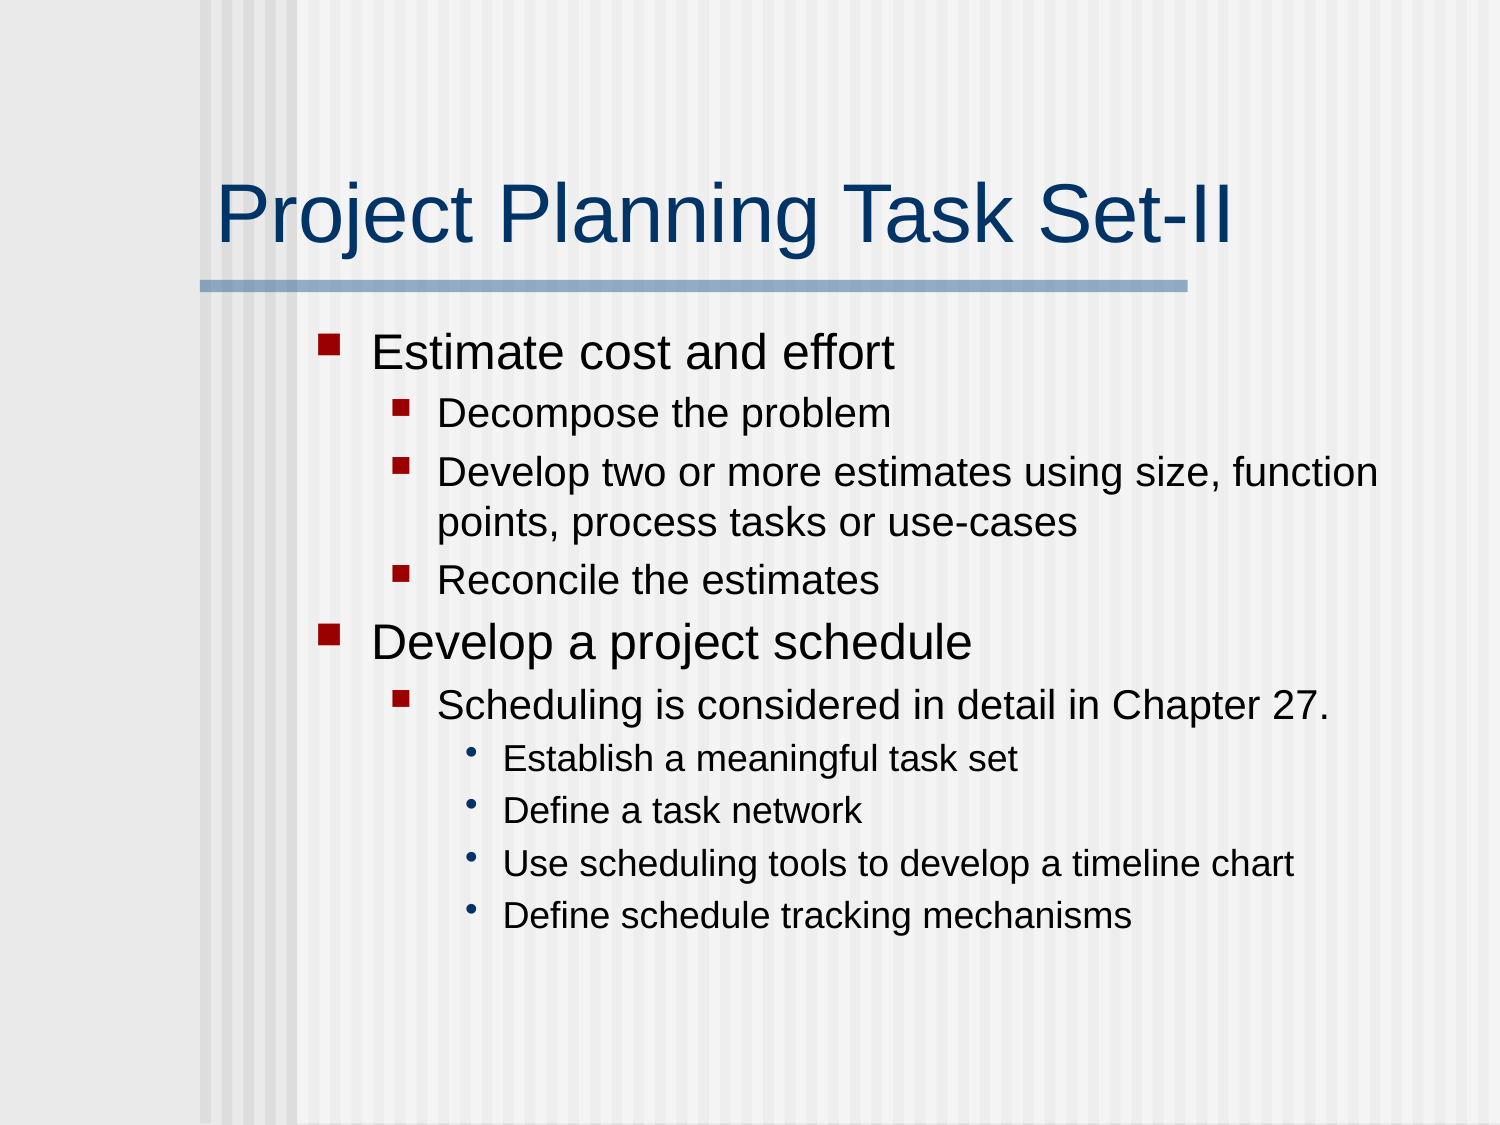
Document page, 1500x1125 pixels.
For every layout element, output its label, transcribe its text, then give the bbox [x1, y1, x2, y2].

title Project Planning Task Set-II [199, 162, 1301, 267]
list Estimate cost and effort Decompose the problem Develop two or more estimates using size, function points, process tasks or use-cases Reconcile the estimates Develop a project schedule Scheduling is considered in detail in Chapter 27. Establish a meaningful task set Define a task network Use scheduling tools to develop a timeline chart Define schedule tracking mechanisms [299, 312, 1438, 1001]
